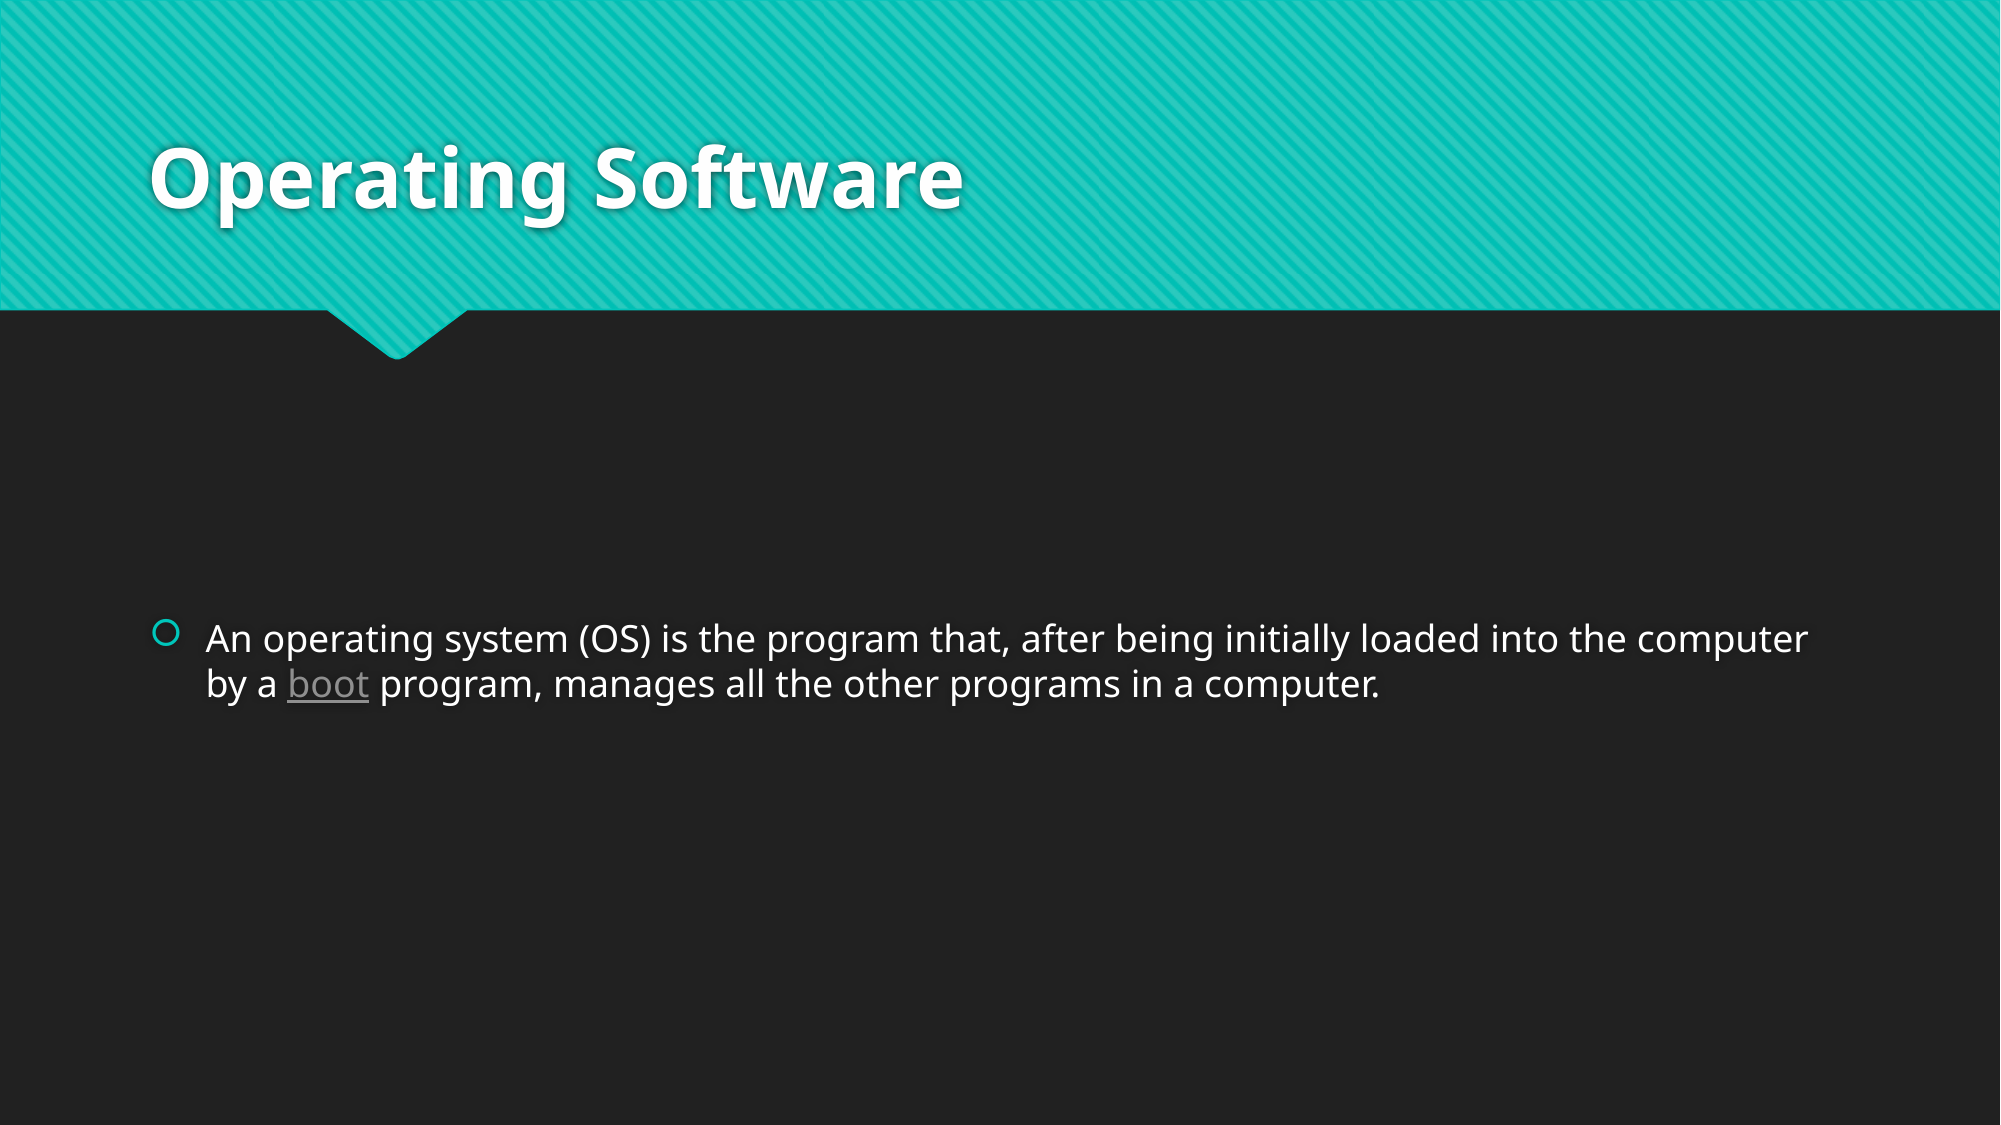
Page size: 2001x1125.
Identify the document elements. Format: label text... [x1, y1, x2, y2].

list An operating system (OS) is the program that, after being initially loaded into the computer by a boot program, manages all the other programs in a computer. [134, 364, 1866, 962]
title Operating Software [132, 73, 1868, 233]
